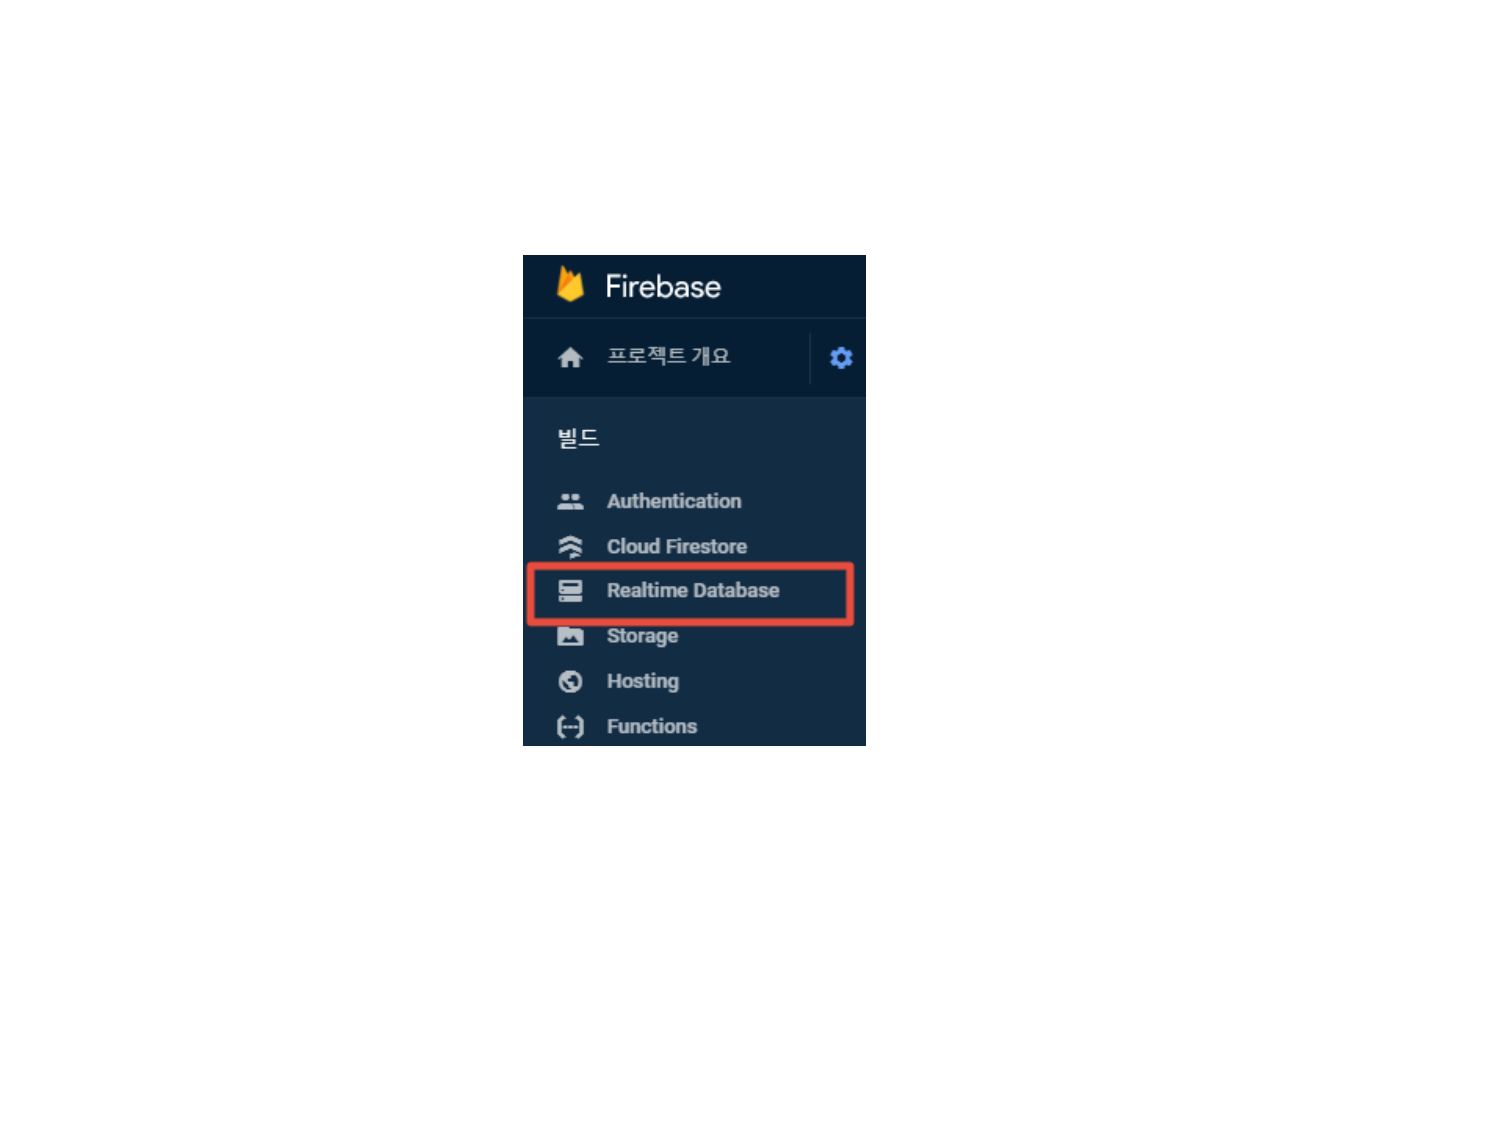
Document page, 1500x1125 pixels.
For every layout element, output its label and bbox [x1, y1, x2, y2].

picture [523, 255, 866, 747]
